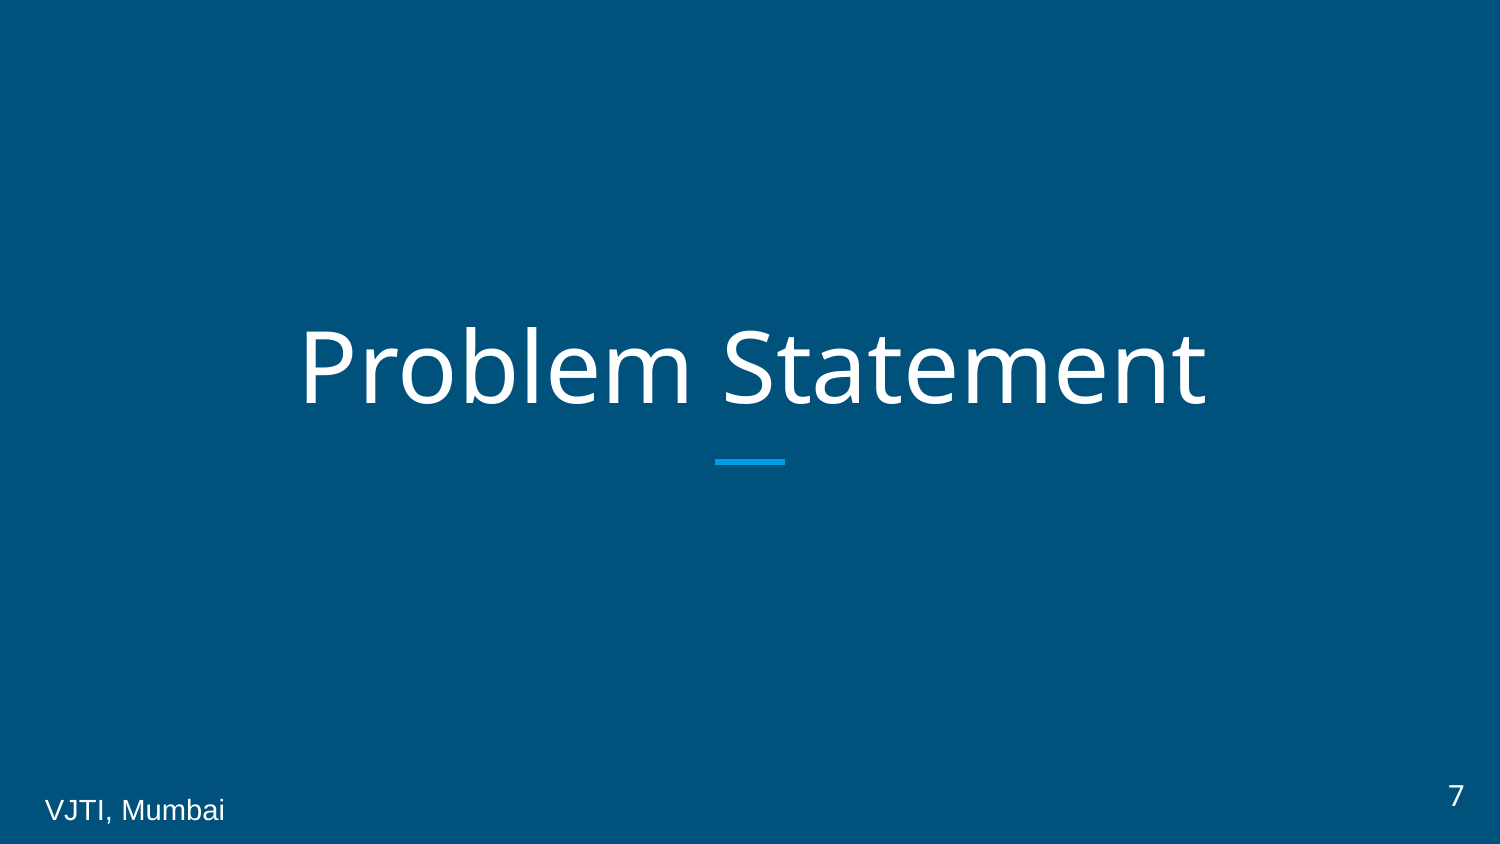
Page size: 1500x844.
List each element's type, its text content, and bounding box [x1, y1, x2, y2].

slide_number 7 [1389, 764, 1480, 830]
title Problem Statement [78, 289, 1428, 439]
